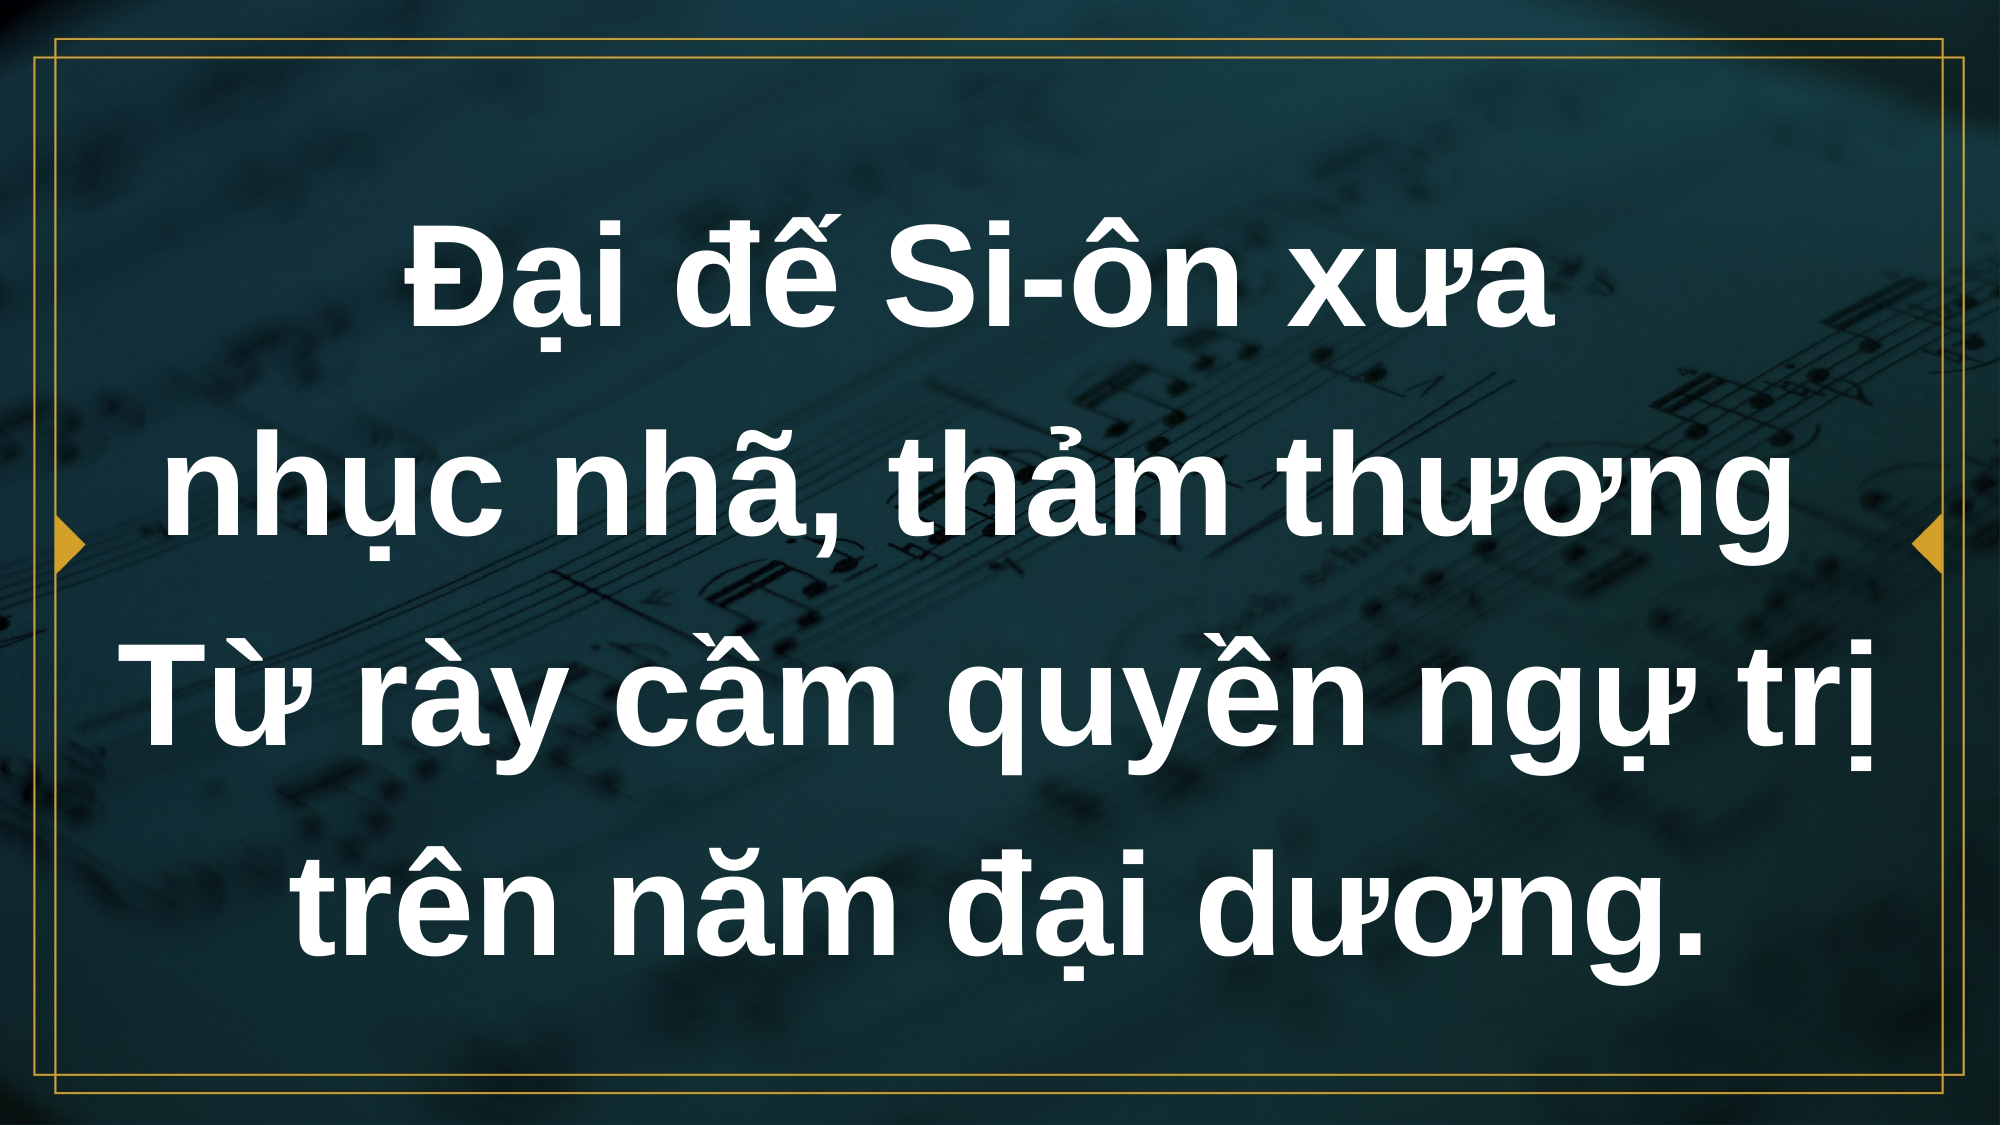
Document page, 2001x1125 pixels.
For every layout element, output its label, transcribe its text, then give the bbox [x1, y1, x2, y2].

title Đại đế Si-ôn xưa nhục nhã, thảm thương Từ rày cầm quyền ngự trị trên năm đại dương. [55, 53, 1945, 1077]
picture [0, 0, 2000, 1125]
